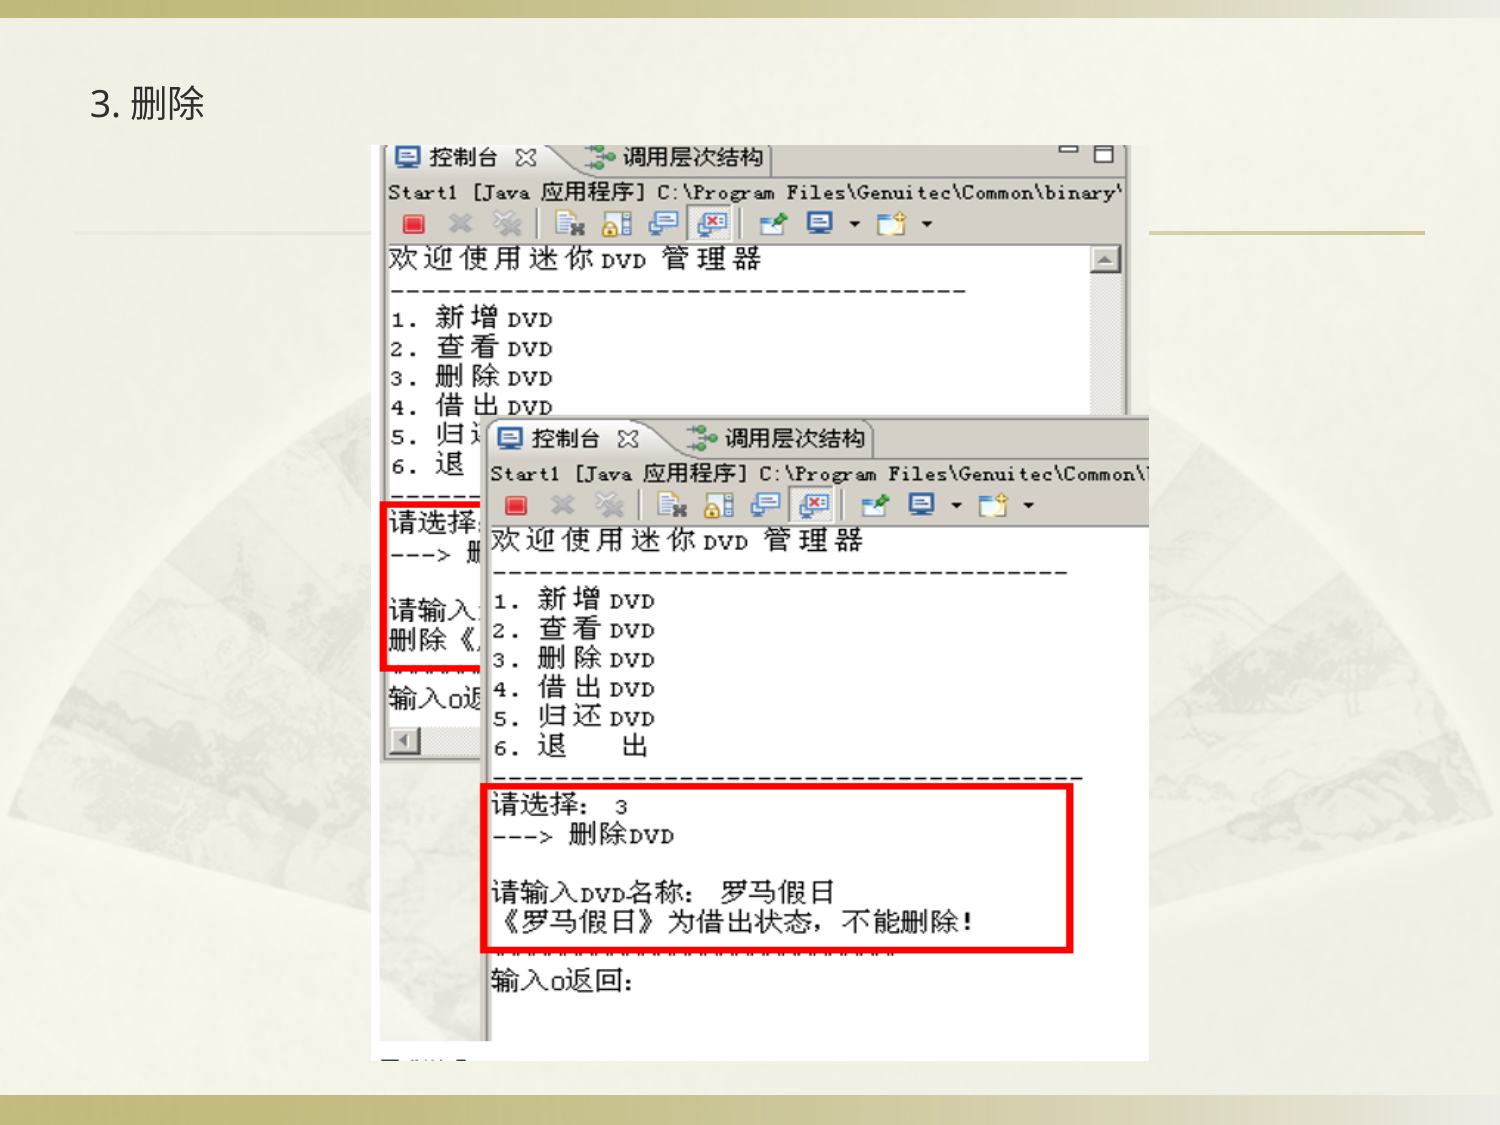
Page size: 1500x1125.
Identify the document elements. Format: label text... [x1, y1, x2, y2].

picture [371, 145, 1149, 1062]
title 3.删除 [75, 45, 1425, 161]
